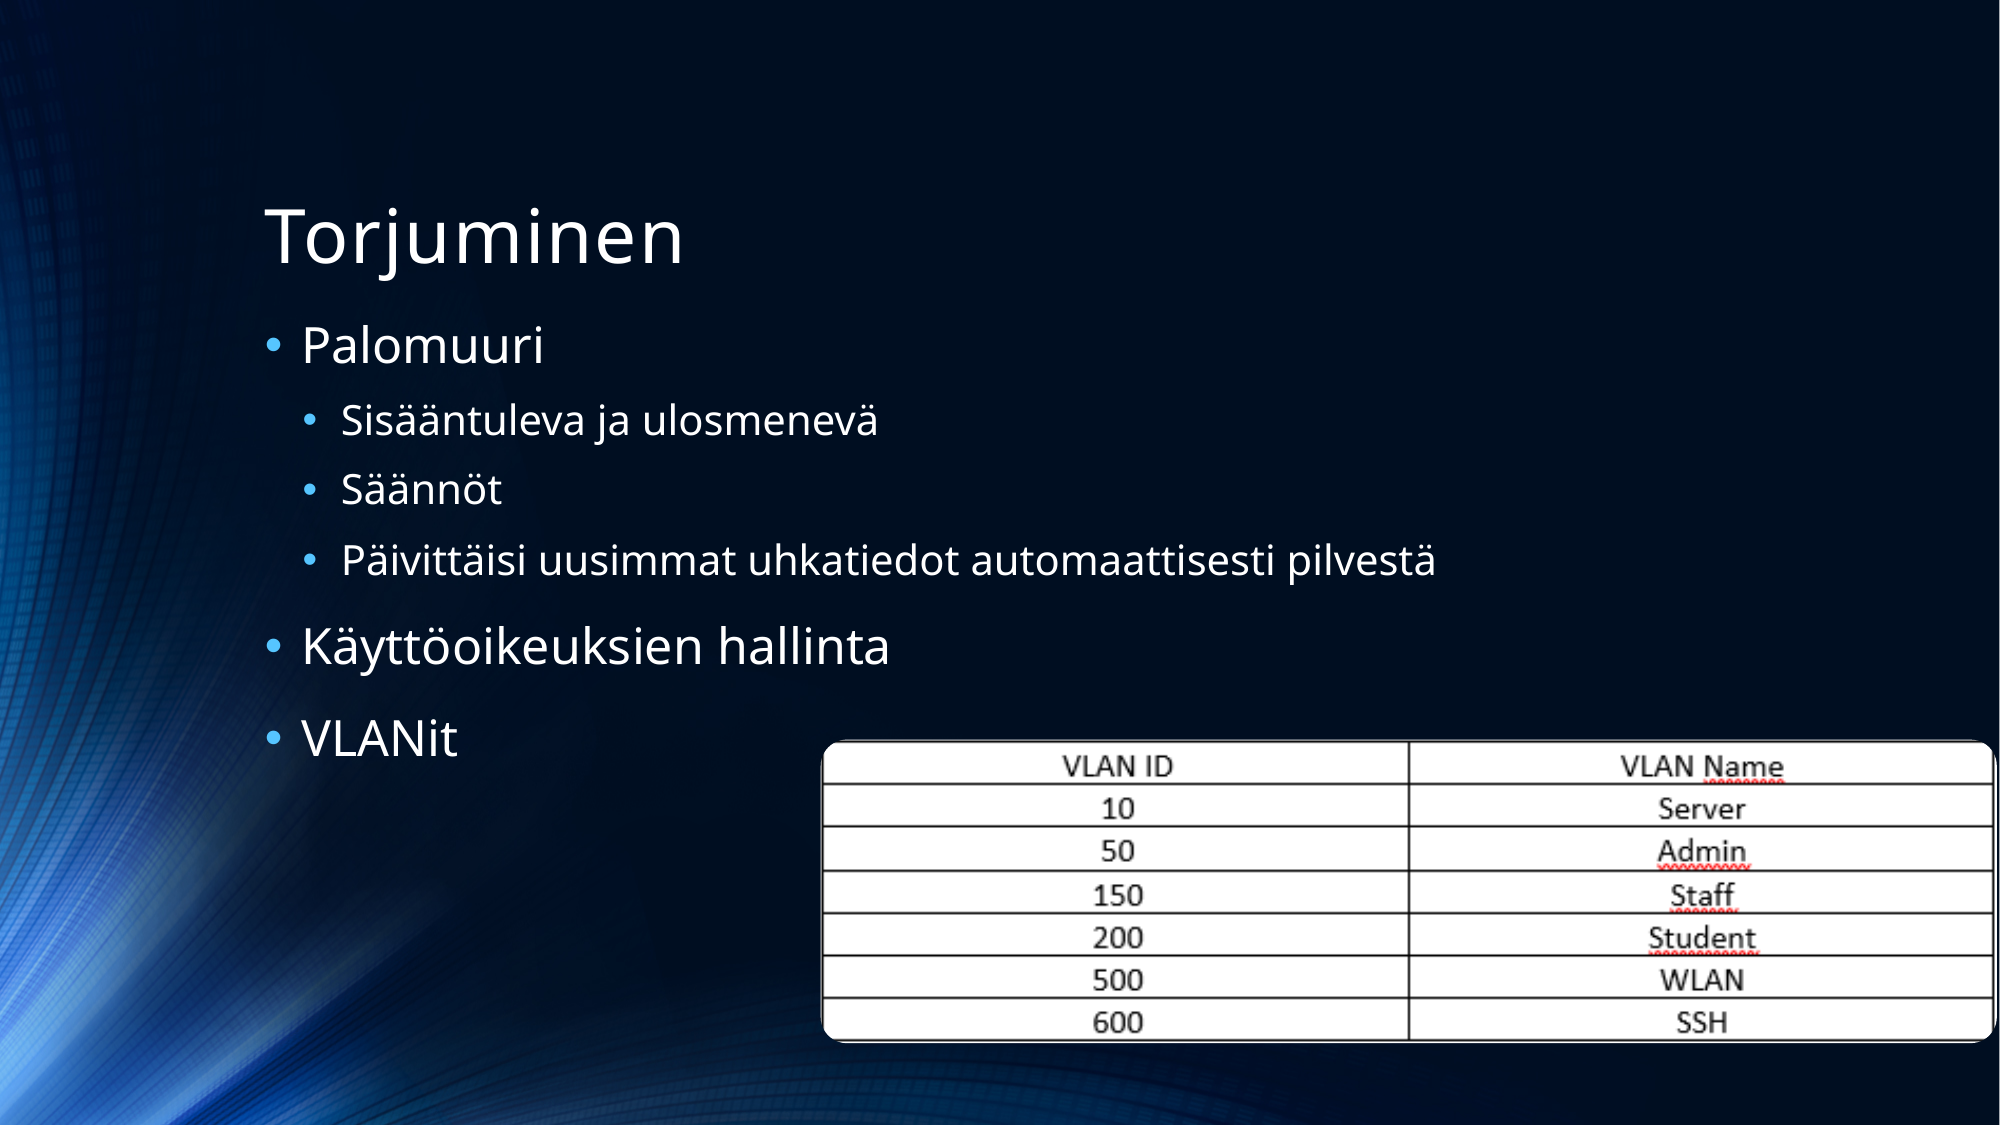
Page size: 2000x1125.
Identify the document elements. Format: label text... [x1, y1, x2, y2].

picture [0, 0, 2000, 1125]
title Torjuminen [249, 62, 1750, 288]
list Palomuuri Sisääntuleva ja ulosmenevä Säännöt Päivittäisi uusimmat uhkatiedot automaattisesti pilvestä Käyttöoikeuksien hallinta VLANit [249, 312, 1749, 988]
